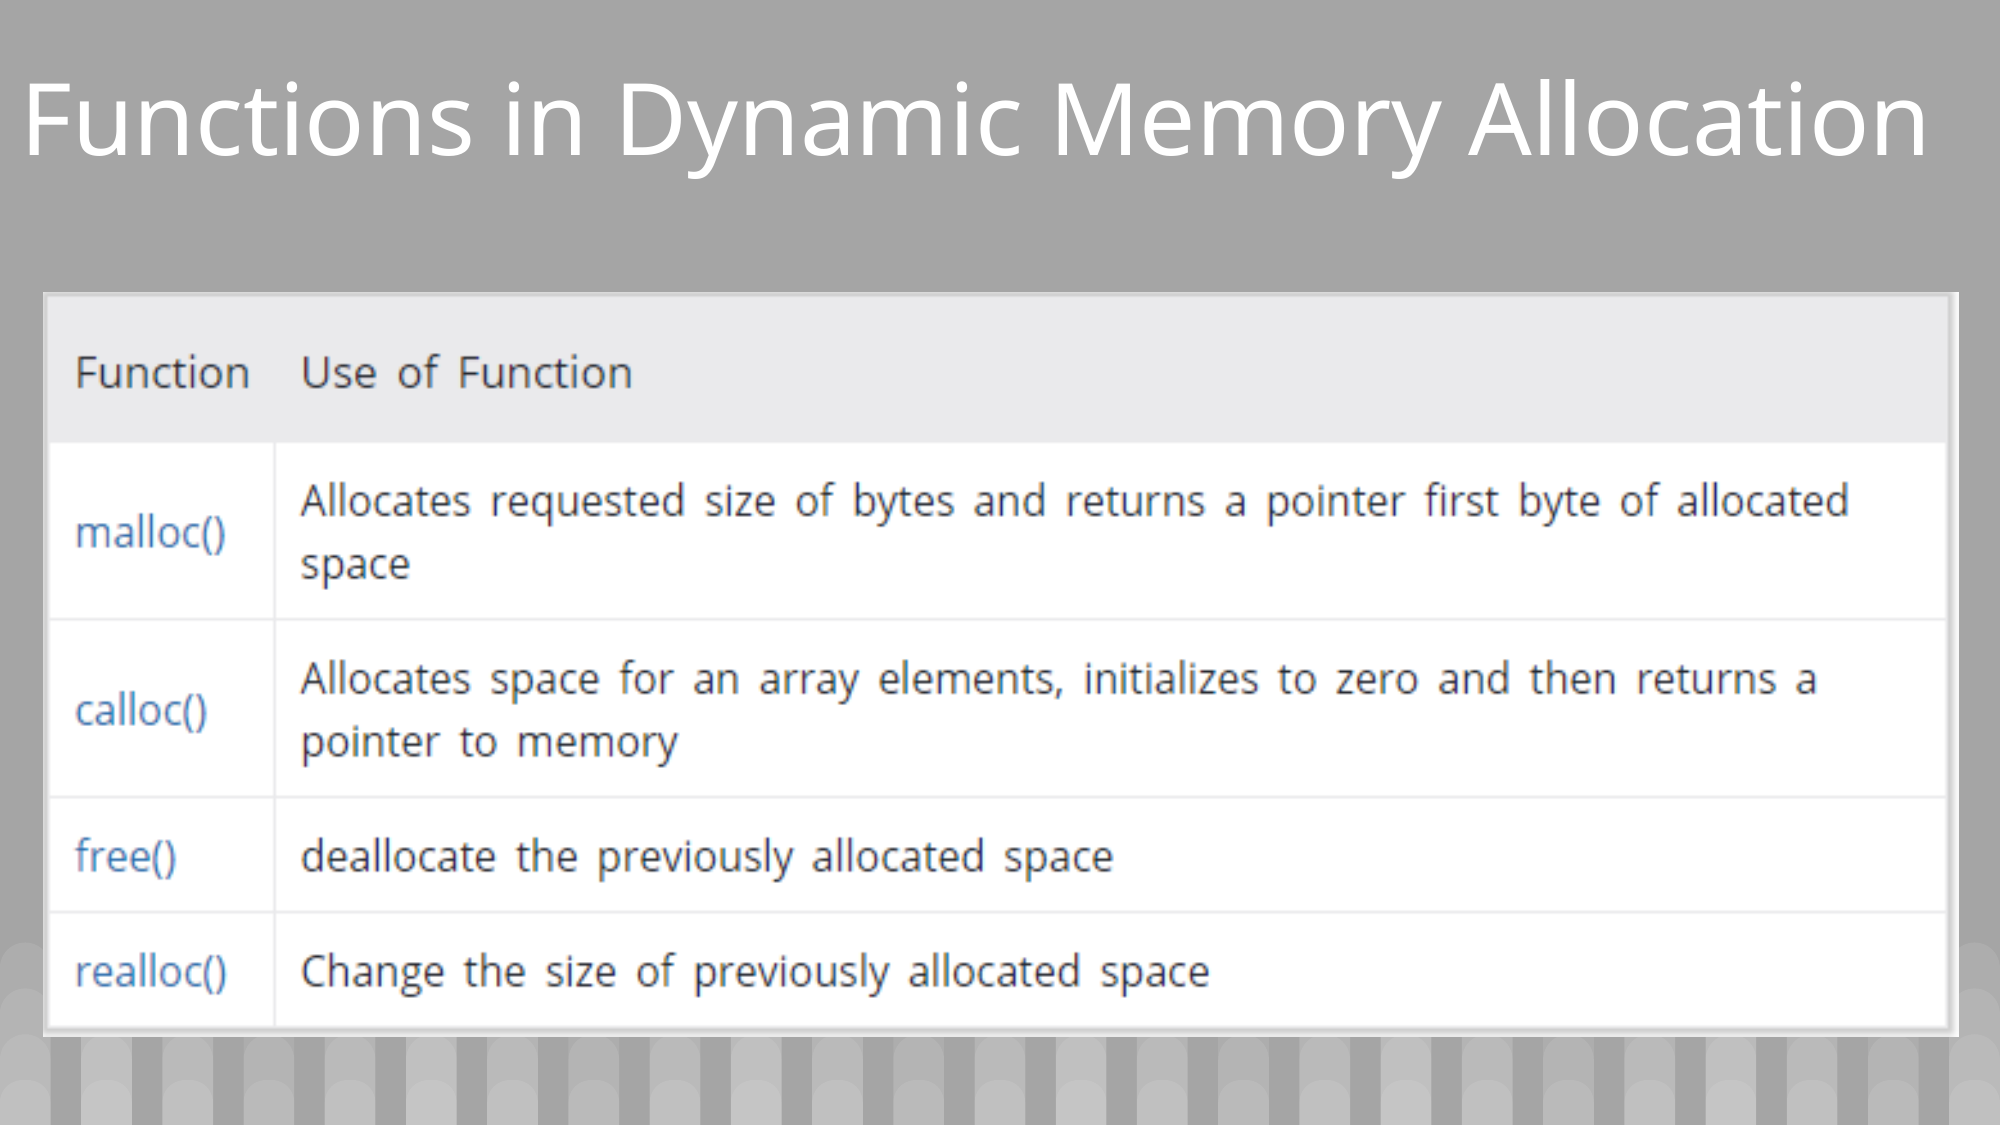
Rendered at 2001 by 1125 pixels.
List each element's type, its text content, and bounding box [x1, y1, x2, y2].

title Functions in Dynamic Memory Allocation [0, 31, 2000, 215]
picture [43, 292, 1959, 1037]
